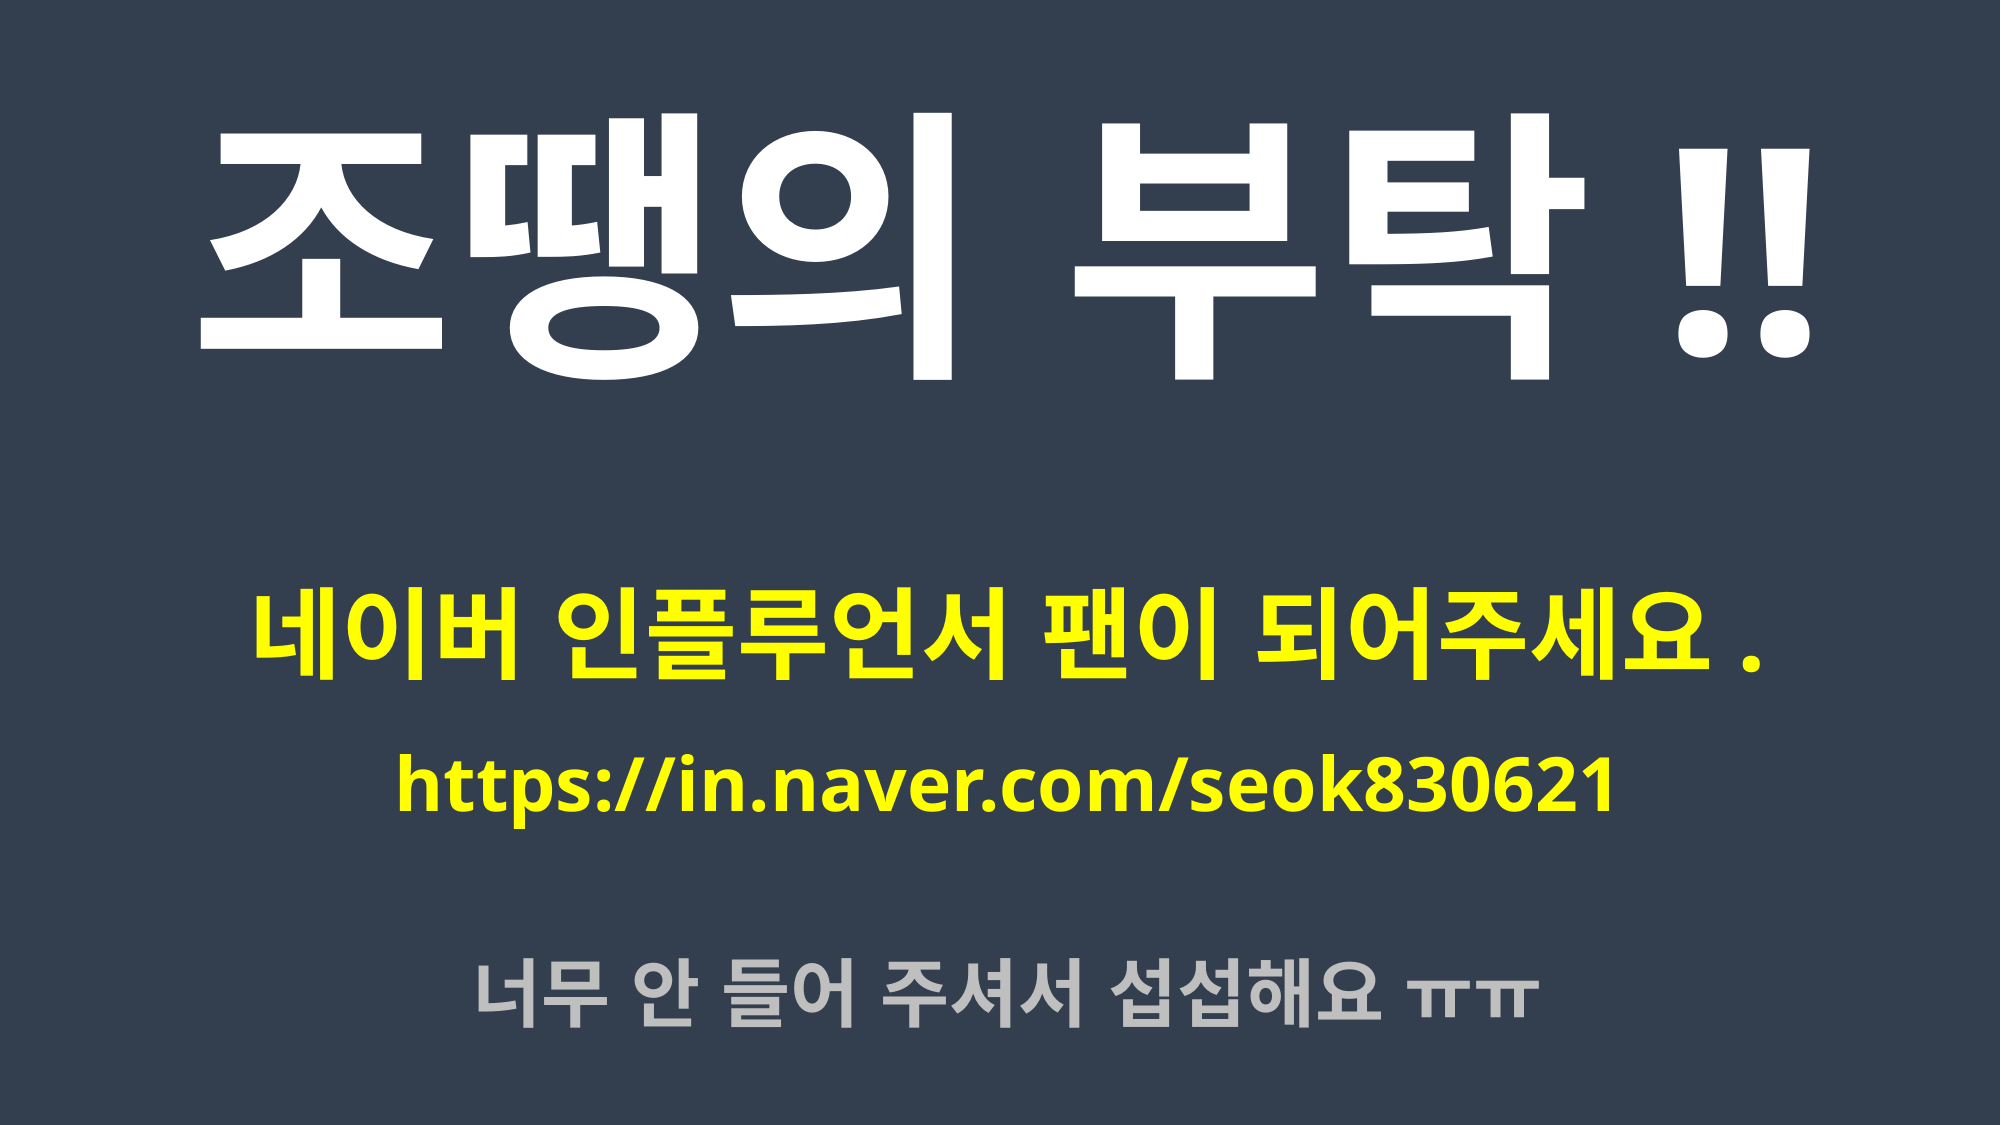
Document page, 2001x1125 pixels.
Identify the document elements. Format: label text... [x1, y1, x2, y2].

text_box 조땡의 부탁!! 네이버 인플루언서 팬이 되어주세요. https://in.naver.com/seok830621 너무 안 들어 주셔서 섭섭해요 ㅠㅠ [175, 59, 1842, 1045]
